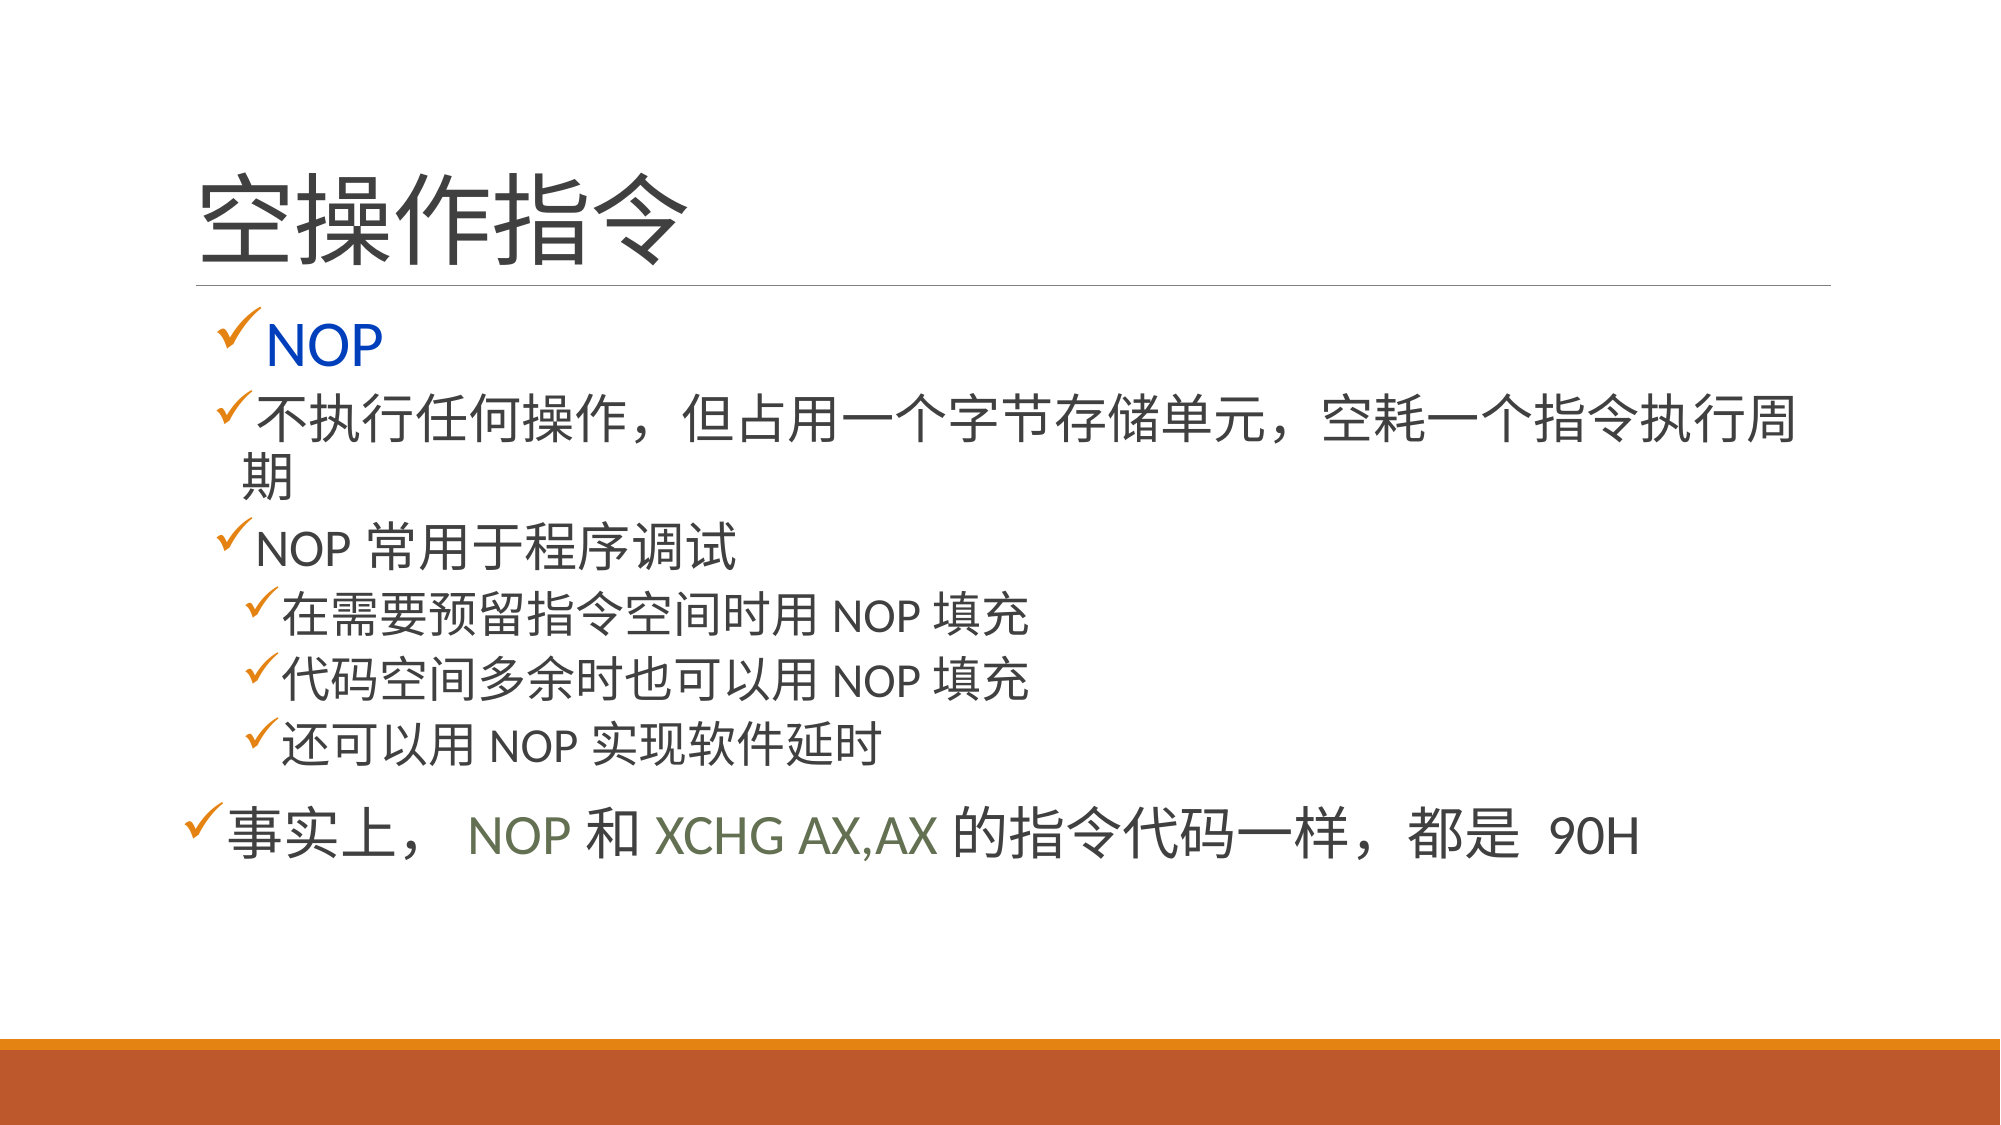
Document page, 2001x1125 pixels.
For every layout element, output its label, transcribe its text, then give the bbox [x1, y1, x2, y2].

title 空操作指令 [180, 47, 1830, 285]
list NOP 不执行任何操作，但占用一个字节存储单元，空耗一个指令执行周期 NOP常用于程序调试 在需要预留指令空间时用NOP填充 代码空间多余时也可以用NOP填充 还可以用NOP实现软件延时 事实上，NOP和XCHG AX,AX的指令代码一样，都是 90H [180, 302, 1830, 876]
